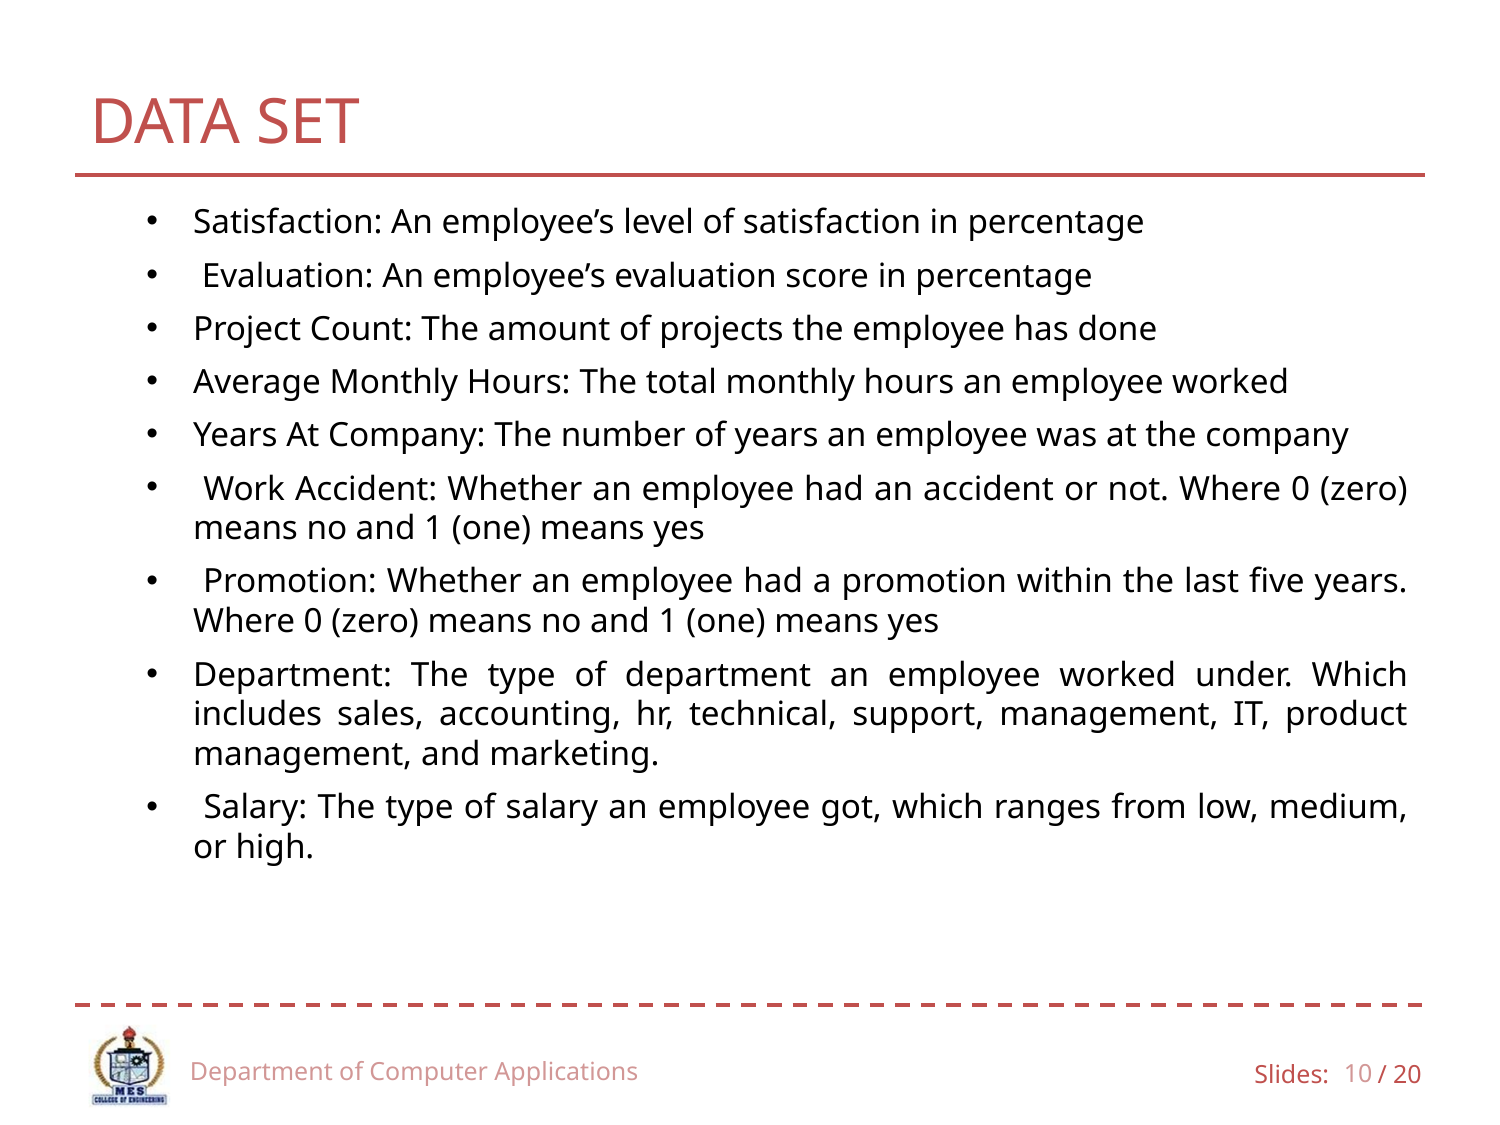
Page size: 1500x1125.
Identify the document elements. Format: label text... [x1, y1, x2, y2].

footer Department of Computer Applications [174, 1042, 675, 1103]
list Satisfaction: An employee’s level of satisfaction in percentage Evaluation: An employee’s evaluation score in percentage Project Count: The amount of projects the employee has done Average Monthly Hours: The total monthly hours an employee worked Years At Company: The number of years an employee was at the company Work Accident: Whether an employee had an accident or not. Where 0 (zero) means no and 1 (one) means yes Promotion: Whether an employee had a promotion within the last five years. Where 0 (zero) means no and 1 (one) means yes Department: The type of department an employee worked under. Which includes sales, accounting, hr, technical, support, management, IT, product management, and marketing. Salary: The type of salary an employee got, which ranges from low, medium, or high. [75, 193, 1425, 1005]
slide_number 10 [1325, 1044, 1388, 1105]
title DATA SET [73, 48, 1427, 189]
picture [87, 1023, 171, 1109]
